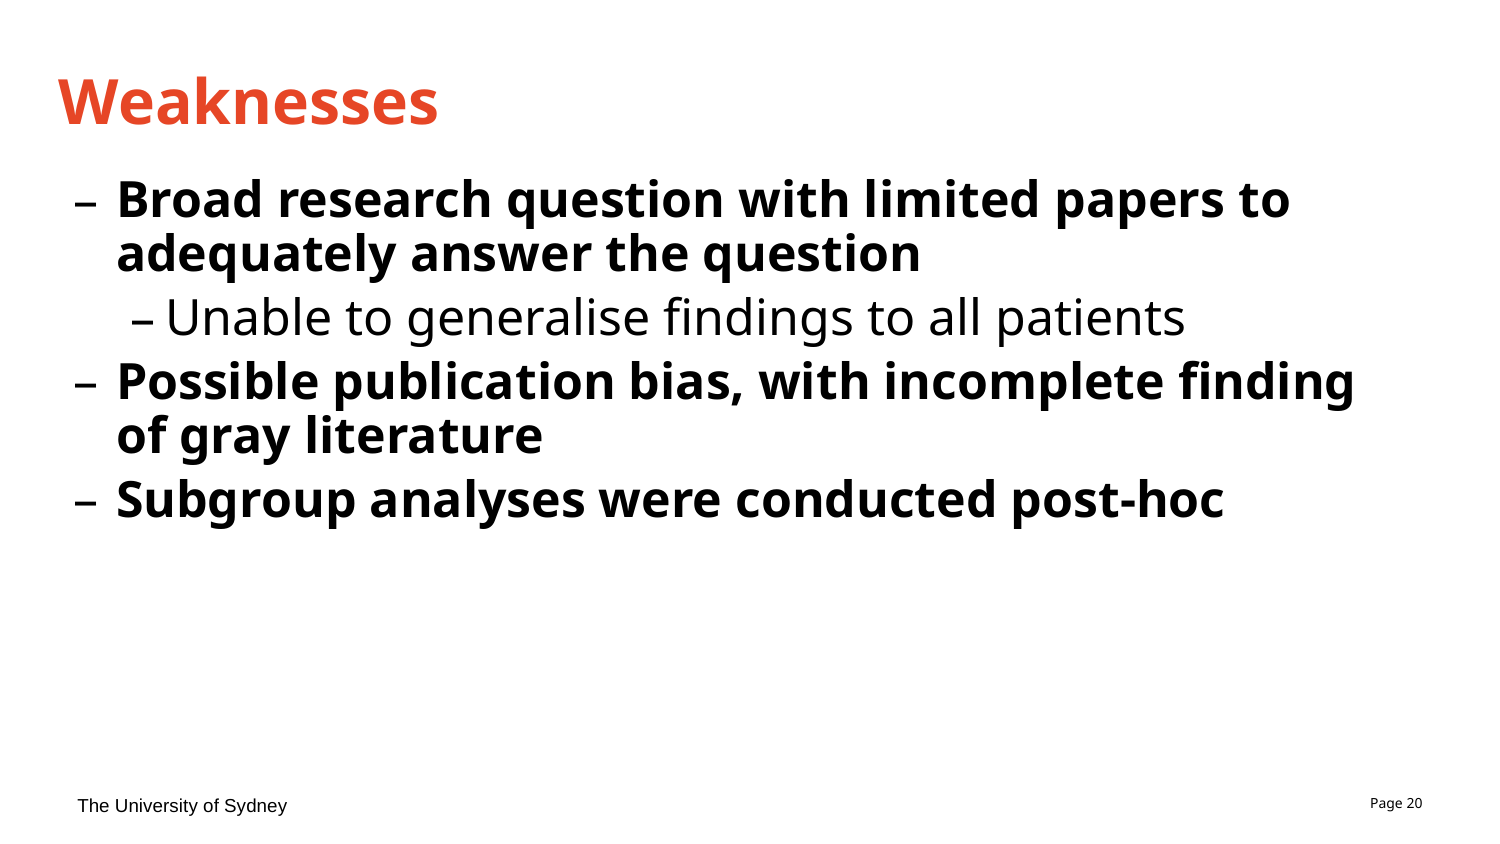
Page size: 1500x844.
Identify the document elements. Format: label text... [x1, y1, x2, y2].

title Weaknesses [58, 61, 1442, 142]
list Broad research question with limited papers to adequately answer the question Unable to generalise findings to all patients Possible publication bias, with incomplete finding of gray literature Subgroup analyses were conducted post-hoc [58, 167, 1425, 754]
